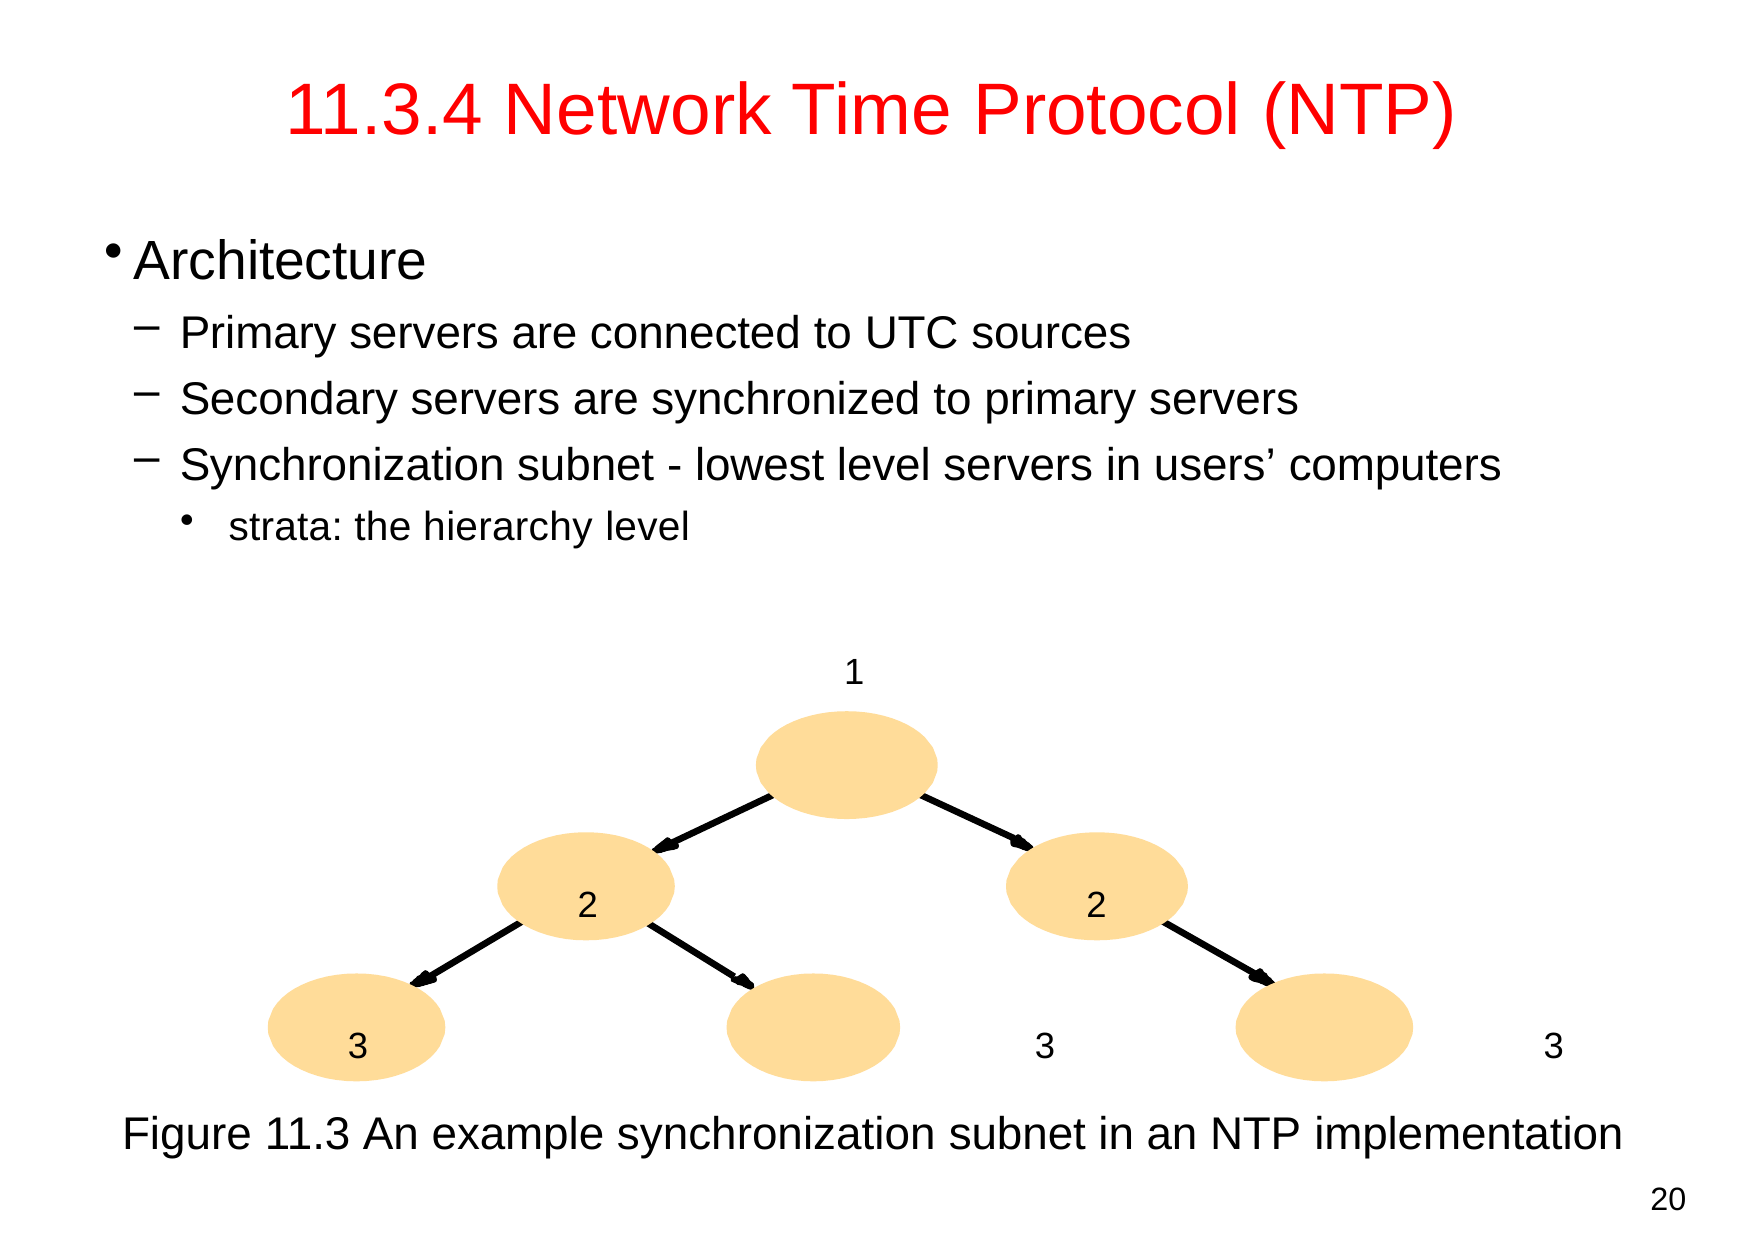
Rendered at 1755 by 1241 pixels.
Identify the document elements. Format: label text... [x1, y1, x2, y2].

text_box [1010, 834, 1034, 852]
text_box Architecture Primary servers are connected to UTC sources Secondary servers are synchronized to primary servers Synchronization subnet - lowest level servers in users’ computers strata: the hierarchy level 1 [102, 207, 1592, 692]
text_box 3 3 3 Figure 11.3 An example synchronization subnet in an NTP implementation [120, 1019, 1634, 1159]
text_box [500, 835, 672, 938]
text_box [731, 976, 896, 1019]
text_box [409, 970, 437, 988]
text_box [651, 837, 679, 854]
slide_number 20 [1646, 1179, 1691, 1241]
text_box [759, 714, 935, 816]
text_box [1240, 976, 1409, 1019]
text_box 2 [575, 878, 601, 925]
text_box [730, 973, 755, 990]
text_box [272, 976, 441, 1019]
text_box [1248, 968, 1276, 988]
text_box 2 [1084, 878, 1110, 925]
text_box [1009, 835, 1185, 938]
title 11.3.4 Network Time Protocol (NTP) [283, 58, 1470, 207]
